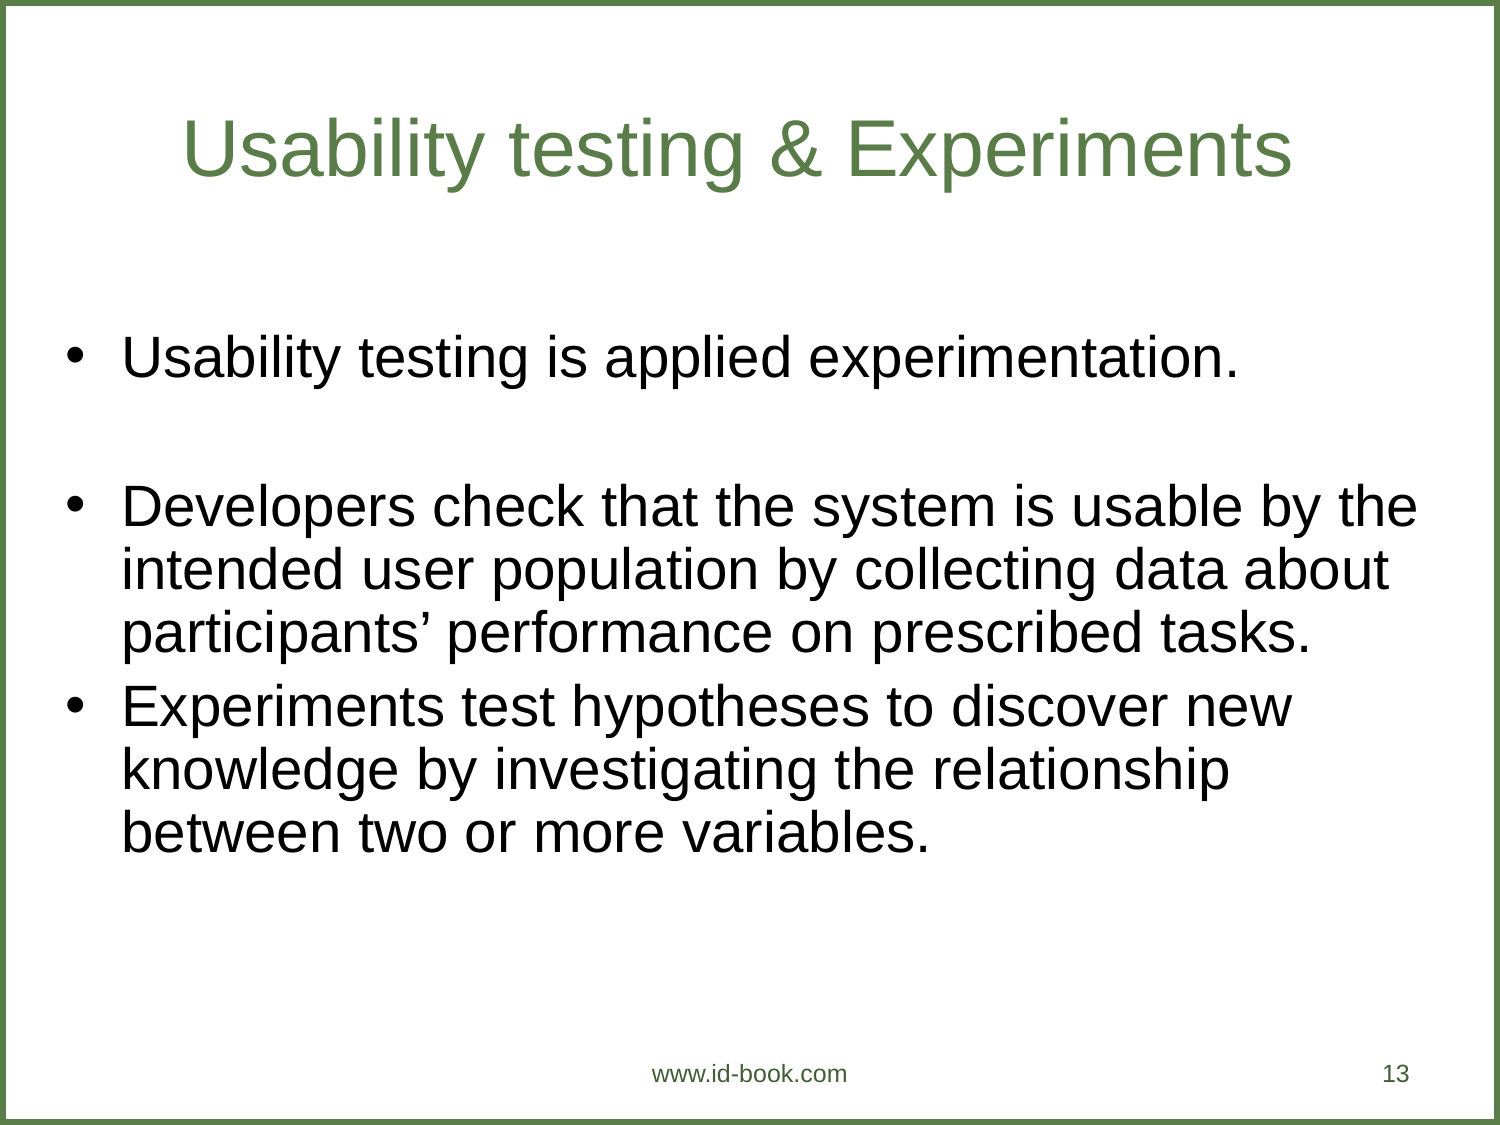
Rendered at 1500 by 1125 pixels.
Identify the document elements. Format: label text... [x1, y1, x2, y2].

slide_number 13 [1074, 1042, 1425, 1103]
footer www.id-book.com [512, 1042, 988, 1103]
list Usability testing is applied experimentation. Developers check that the system is usable by the intended user population by collecting data about participants’ performance on prescribed tasks. Experiments test hypotheses to discover new knowledge by investigating the relationship between two or more variables. [50, 237, 1450, 975]
title Usability testing & Experiments [112, 50, 1388, 237]
